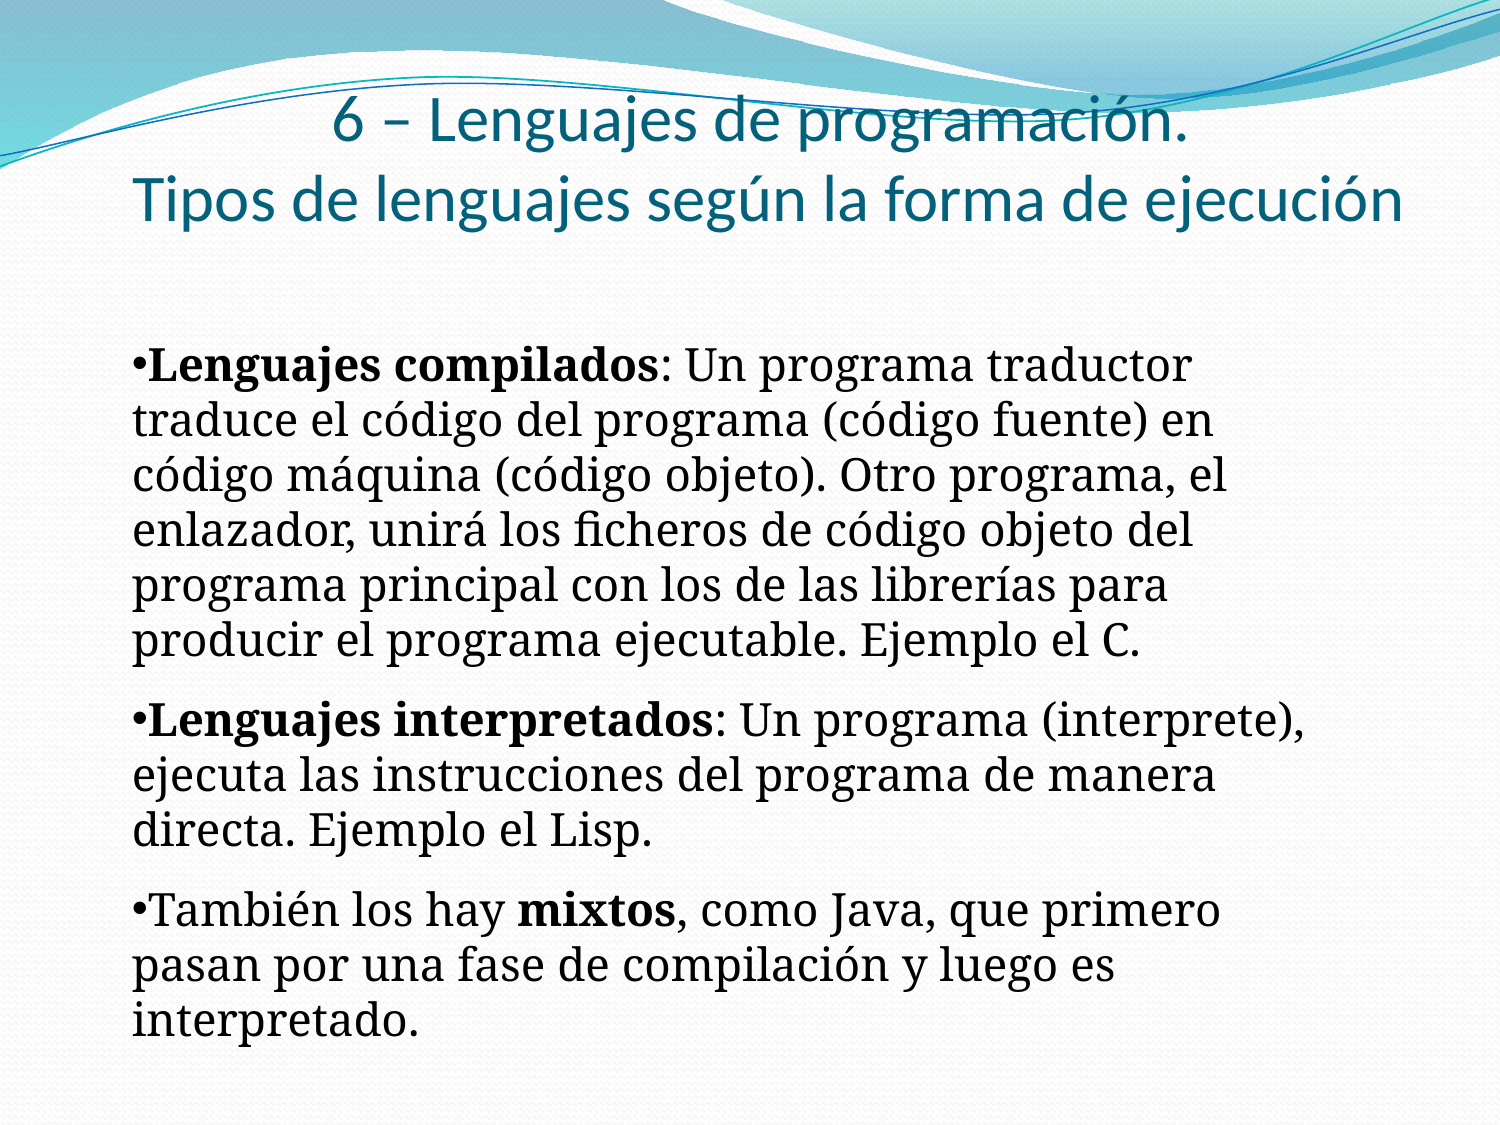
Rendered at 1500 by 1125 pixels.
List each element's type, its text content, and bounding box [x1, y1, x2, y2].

text_box Lenguajes compilados: Un programa traductor traduce el código del programa (código fuente) en código máquina (código objeto). Otro programa, el enlazador, unirá los ficheros de código objeto del programa principal con los de las librerías para producir el programa ejecutable. Ejemplo el C. Lenguajes interpretados: Un programa (interprete), ejecuta las instrucciones del programa de manera directa. Ejemplo el Lisp. También los hay mixtos, como Java, que primero pasan por una fase de compilación y luego es interpretado. [117, 328, 1325, 1053]
title 6 – Lenguajes de programación. Tipos de lenguajes según la forma de ejecución [93, 46, 1444, 235]
